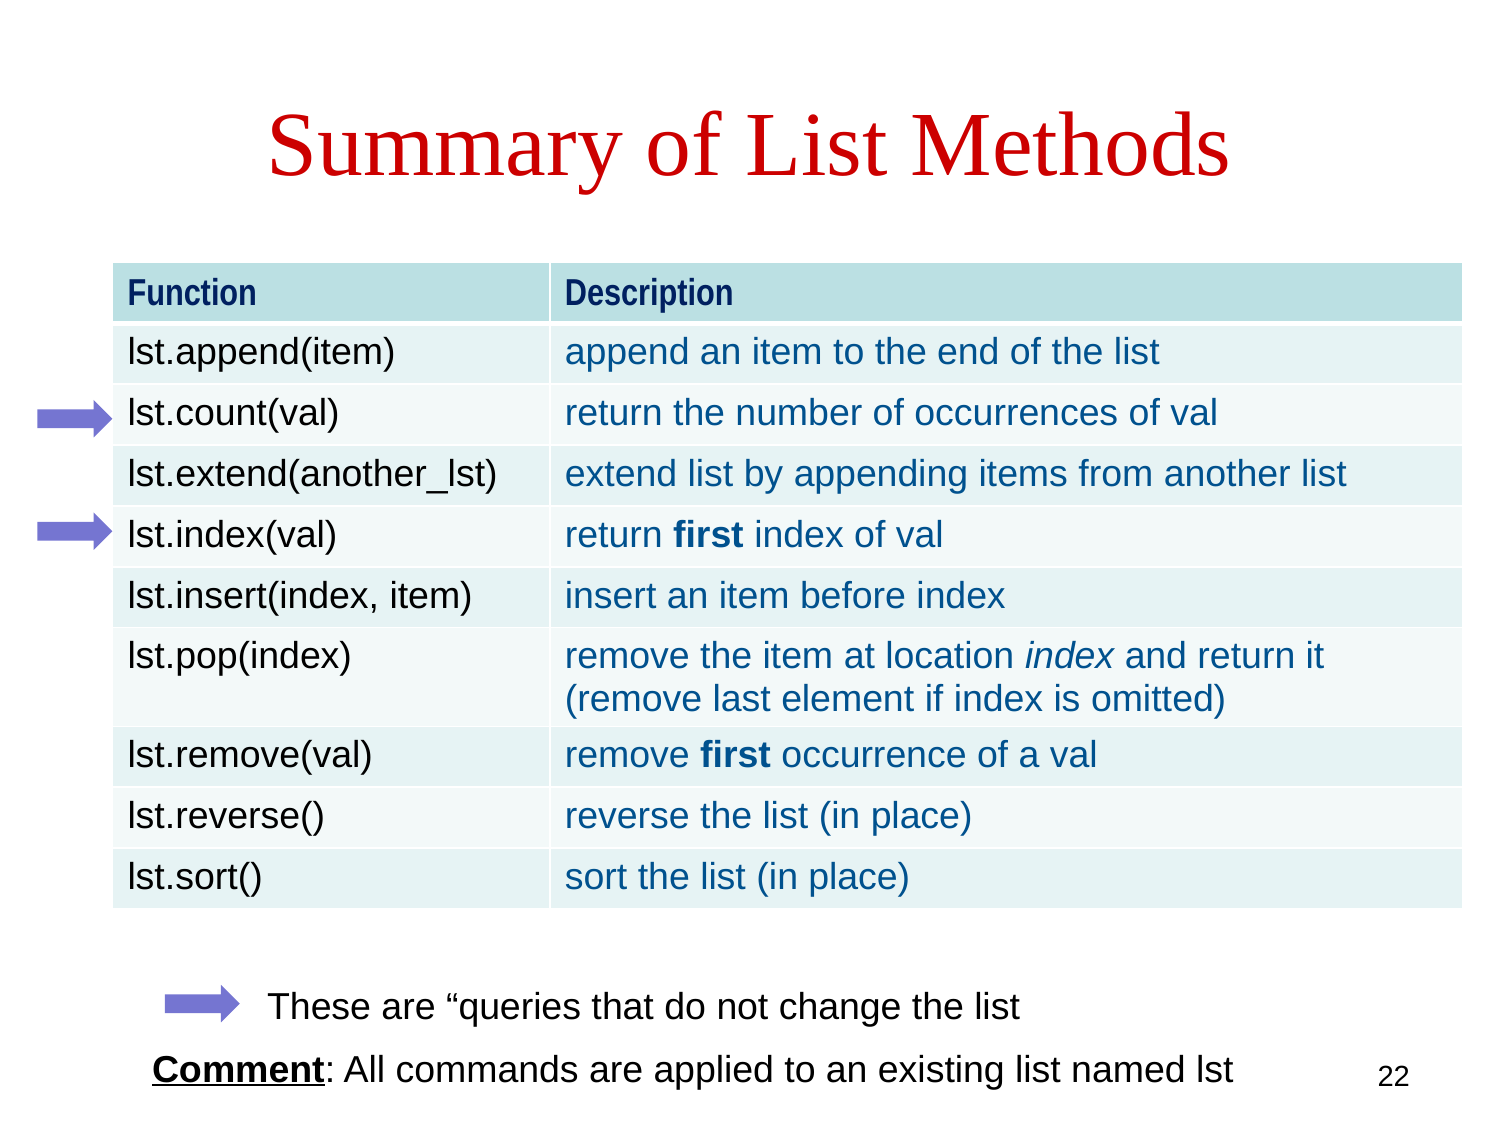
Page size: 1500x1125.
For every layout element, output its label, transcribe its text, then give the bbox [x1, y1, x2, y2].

table_cell sort the list (in place) [551, 849, 1462, 908]
table_cell lst.extend(another_lst) [113, 446, 549, 505]
table_cell append an item to the end of the list [551, 326, 1462, 383]
table_header Function [113, 263, 549, 321]
table_header Description [551, 263, 1462, 321]
table_cell lst.sort() [113, 849, 549, 908]
text_box [164, 984, 240, 1023]
title Summary of List Methods [74, 44, 1426, 233]
table_cell lst.reverse() [113, 788, 549, 847]
table_cell extend list by appending items from another list [551, 446, 1462, 505]
text_box [37, 512, 113, 550]
table_cell remove the item at location index and return it (remove last element if index is omitted) [551, 628, 1462, 726]
text_box Comment: All commands are applied to an existing list named lst [137, 1037, 1425, 1098]
text_box [37, 399, 113, 438]
table_cell reverse the list (in place) [551, 788, 1462, 847]
table_cell insert an item before index [551, 568, 1462, 627]
table_cell return first index of val [551, 507, 1462, 566]
table_cell lst.count(val) [113, 385, 549, 444]
text_box These are “queries that do not change the list [252, 974, 1140, 1035]
table_cell lst.insert(index, item) [113, 568, 549, 627]
table_cell lst.append(item) [113, 326, 549, 383]
table_cell lst.index(val) [113, 507, 549, 566]
table_cell return the number of occurrences of val [551, 385, 1462, 444]
table_cell lst.remove(val) [113, 727, 549, 786]
table_cell lst.pop(index) [113, 628, 549, 726]
table_cell remove first occurrence of a val [551, 727, 1462, 786]
